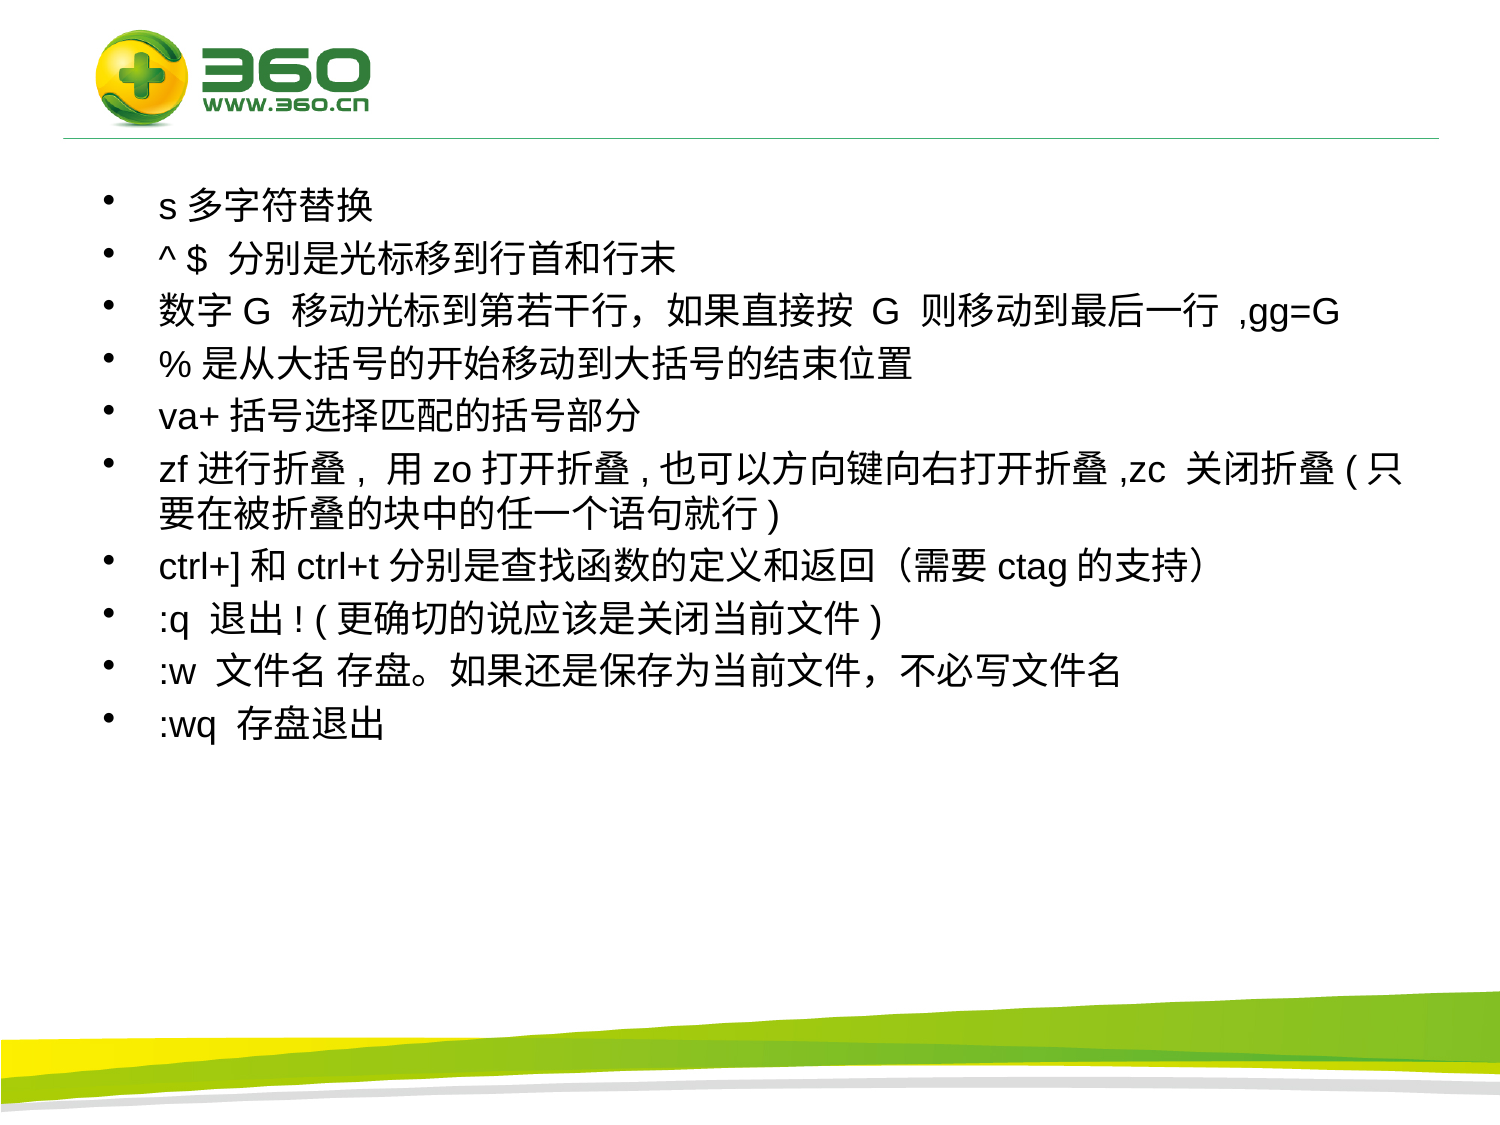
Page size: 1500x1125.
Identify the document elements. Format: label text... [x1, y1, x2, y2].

picture [0, 0, 1500, 1125]
list s多字符替换 ^ $ 分别是光标移到行首和行末 数字G 移动光标到第若干行，如果直接按 G 则移动到最后一行 ,gg=G %是从大括号的开始移动到大括号的结束位置 va+括号选择匹配的括号部分 zf进行折叠, 用zo打开折叠,也可以方向键向右打开折叠,zc 关闭折叠(只要在被折叠的块中的任一个语句就行) ctrl+]和ctrl+t分别是查找函数的定义和返回（需要ctag的支持） :q 退出! (更确切的说应该是关闭当前文件) :w 文件名 存盘。如果还是保存为当前文件，不必写文件名 :wq 存盘退出 [87, 174, 1426, 976]
